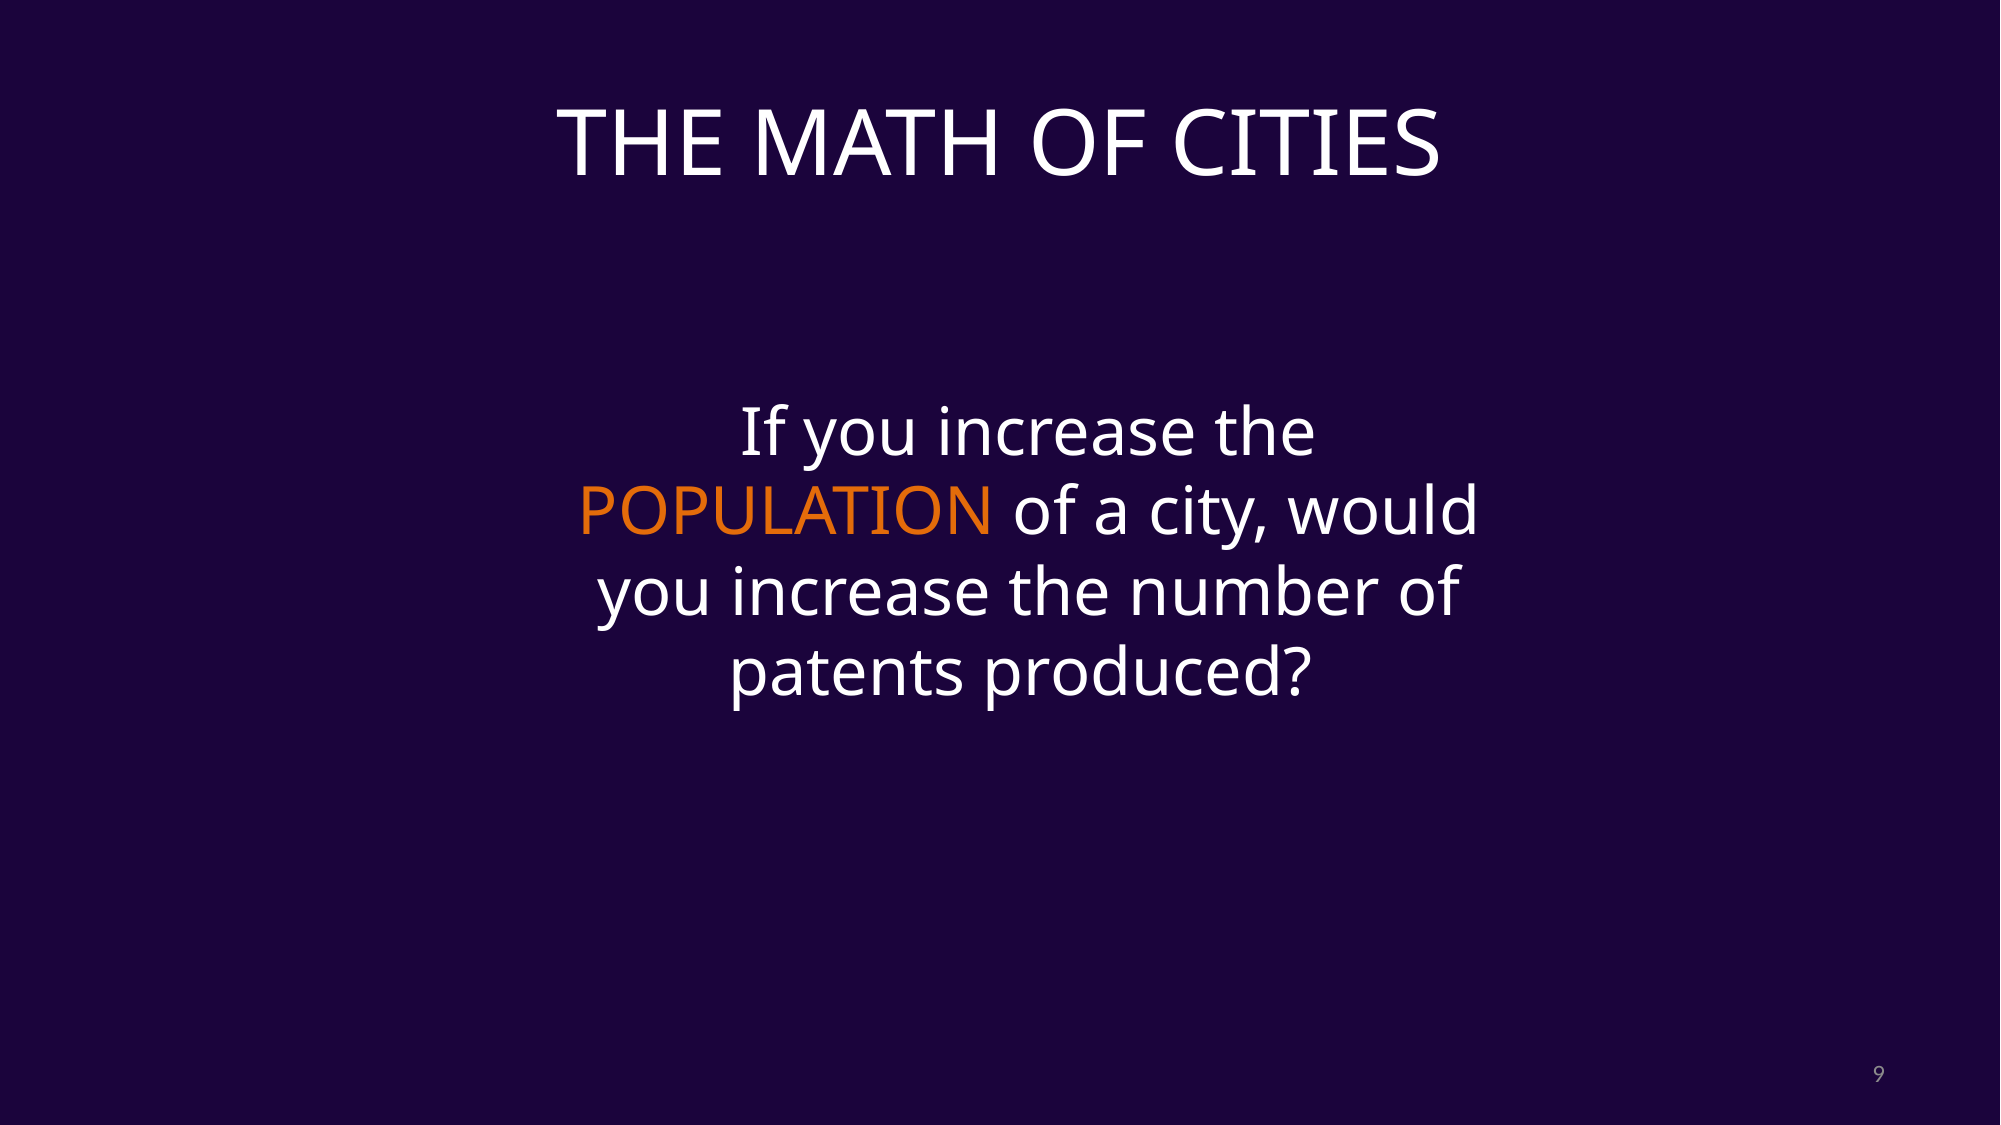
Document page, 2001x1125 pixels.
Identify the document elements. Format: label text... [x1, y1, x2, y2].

title The Math of cities [99, 45, 1900, 233]
slide_number 9 [1433, 1042, 1900, 1103]
text_box If you increase the POPULATION of a city, would you increase the number of patents produced? [551, 381, 1508, 716]
